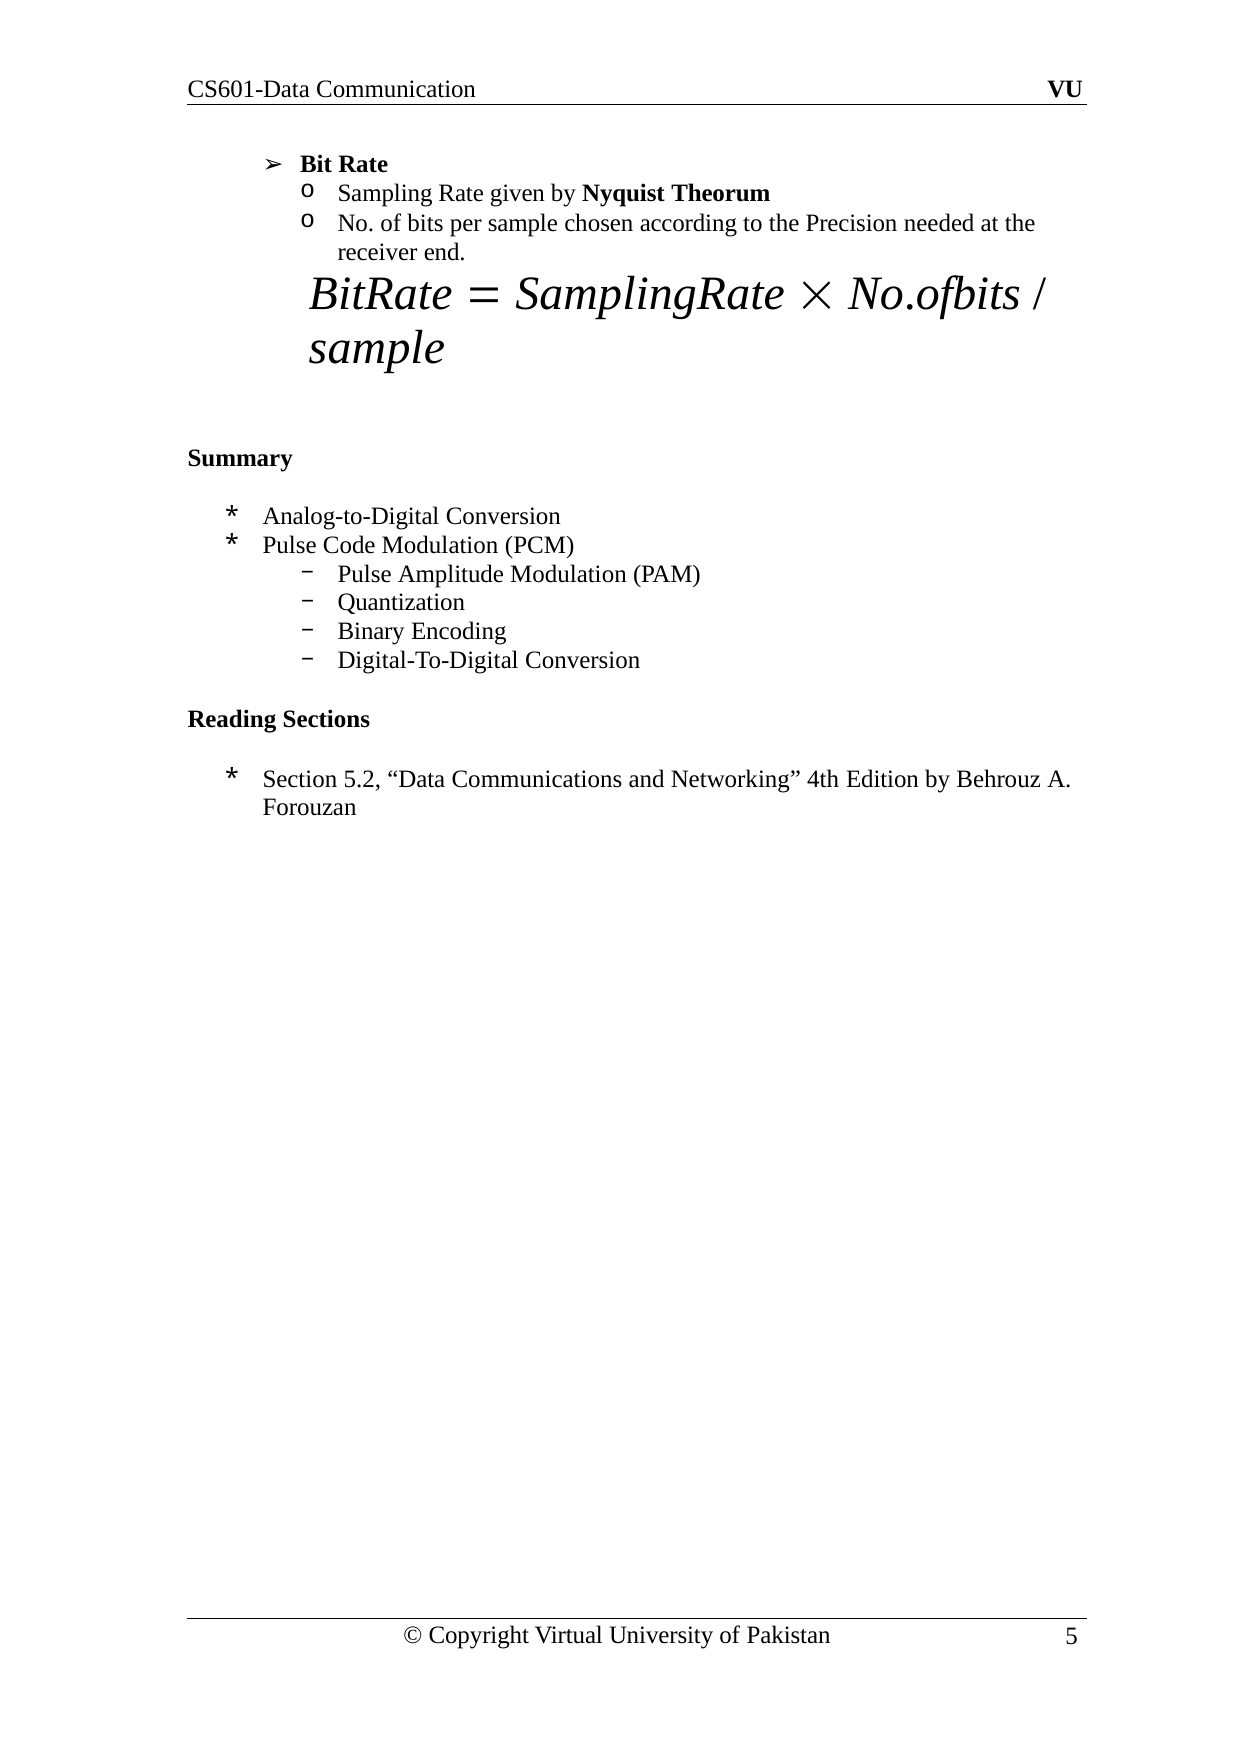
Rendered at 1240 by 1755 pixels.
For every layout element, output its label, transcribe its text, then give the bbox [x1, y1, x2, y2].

text_box VU [1045, 72, 1086, 103]
text_box Bit Rate Sampling Rate given by Nyquist Theorum No. of bits per sample chosen according to the Precision needed at the receiver end. BitRate  SamplingRate  No.ofbits / sample Summary Analog-to-Digital Conversion Pulse Code Modulation (PCM) Pulse Amplitude Modulation (PAM) Quantization Binary Encoding Digital-To-Digital Conversion Reading Sections Section 5.2, “Data Communications and Networking” 4th Edition by Behrouz A. Forouzan [185, 148, 1156, 821]
text_box CS601-Data Communication [185, 72, 481, 103]
footer © Copyright Virtual University of Pakistan [401, 1621, 840, 1755]
slide_number 5 [1048, 1621, 1095, 1755]
